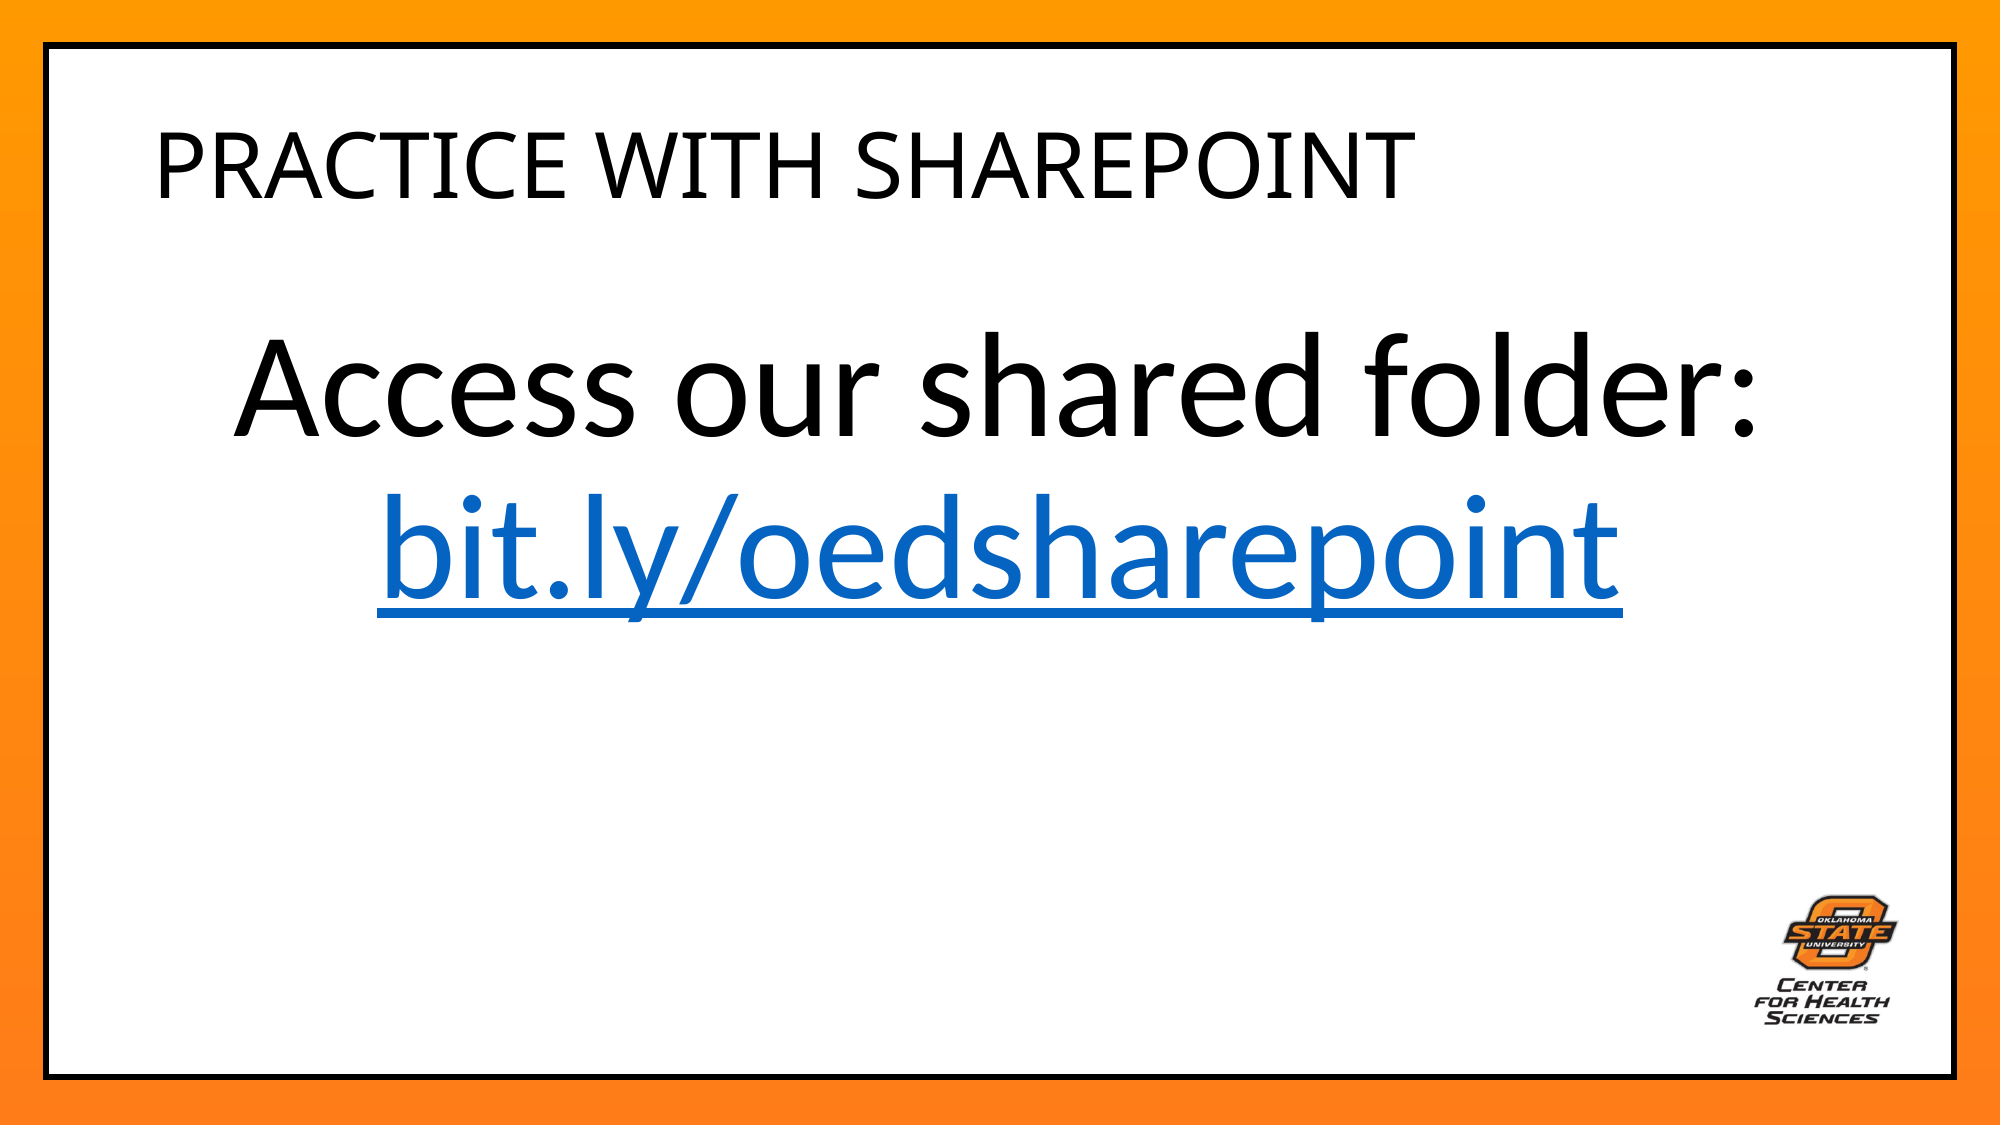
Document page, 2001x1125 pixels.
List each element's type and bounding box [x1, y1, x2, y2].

text_box [45, 44, 1955, 1078]
picture [1751, 882, 1907, 1040]
